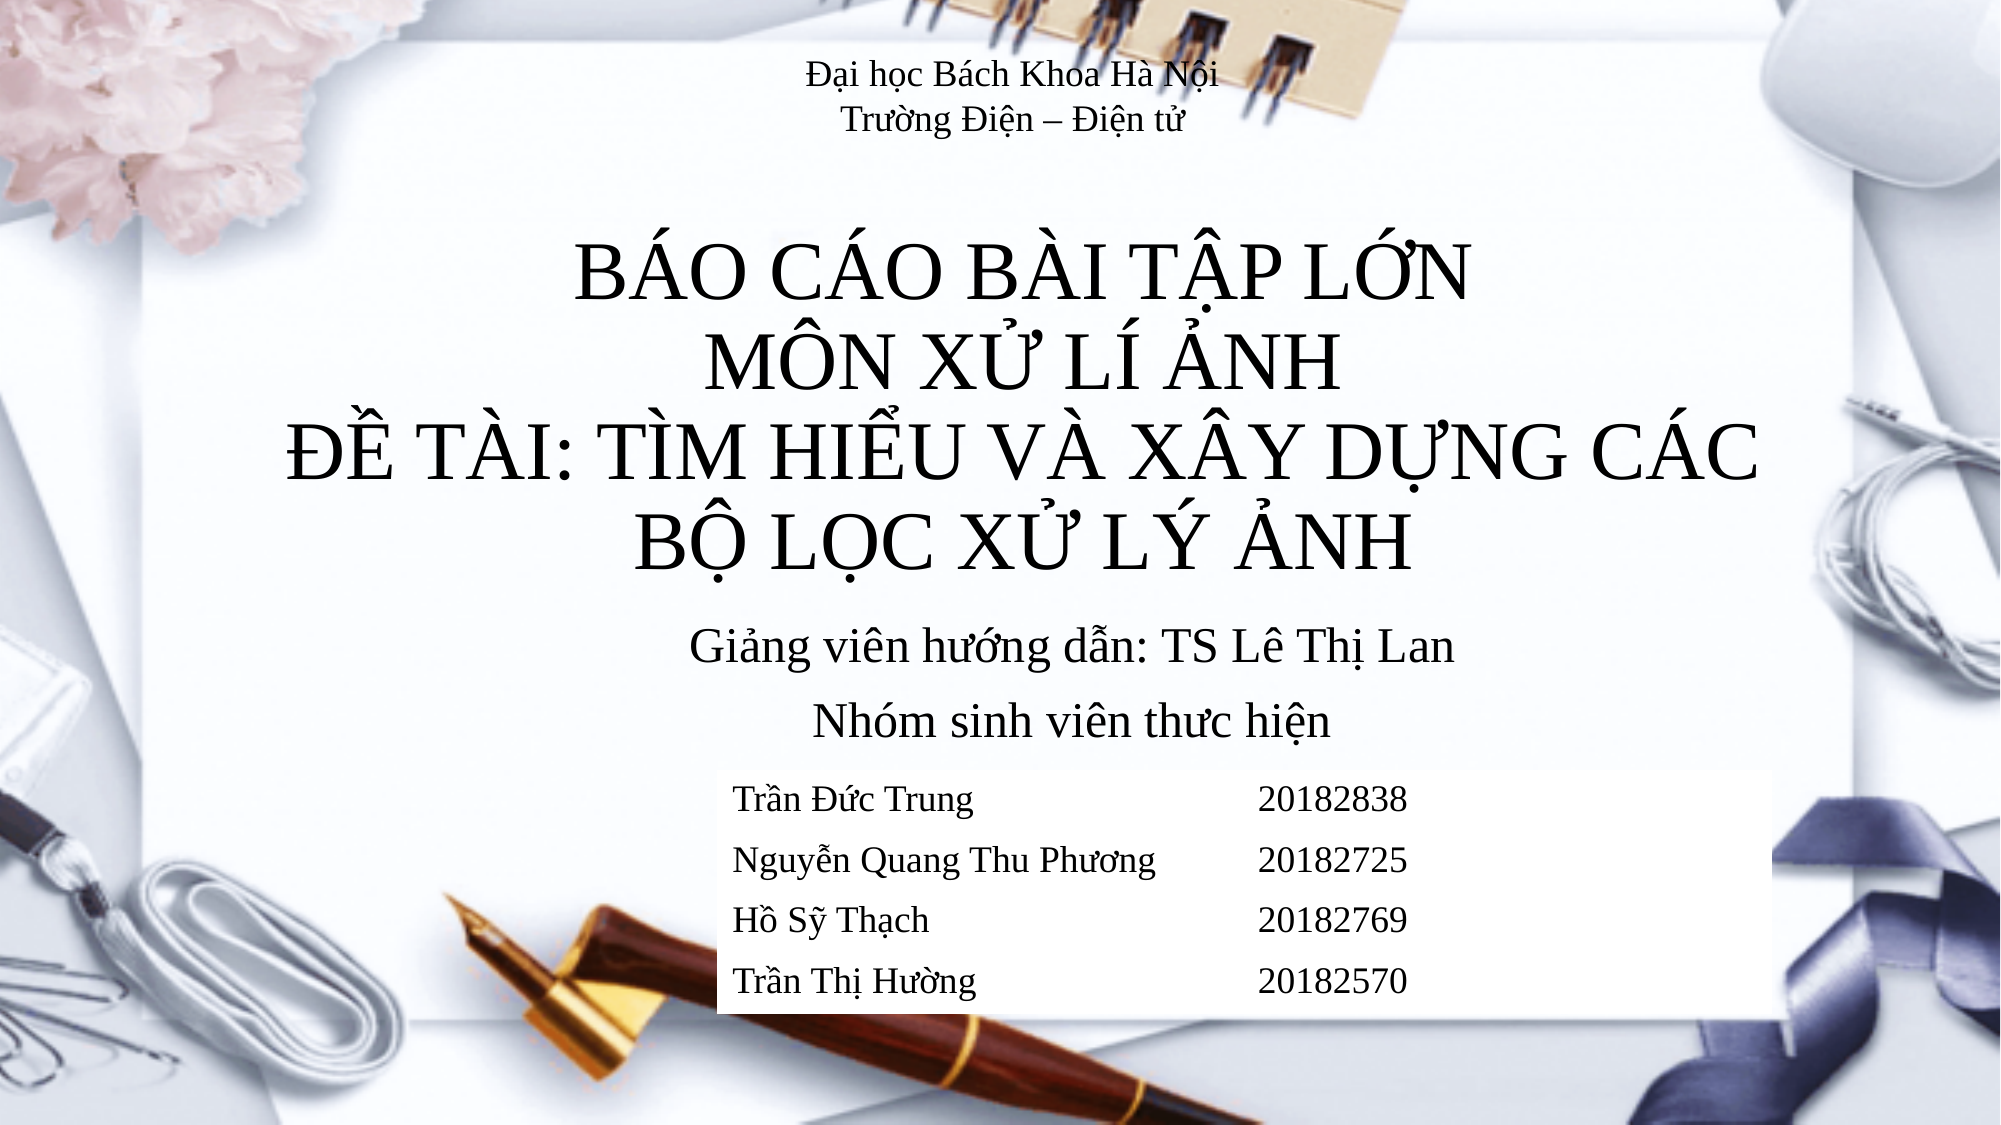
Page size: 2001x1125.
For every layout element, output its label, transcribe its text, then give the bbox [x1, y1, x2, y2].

table_cell 20182725 [1243, 831, 1772, 892]
table_header 20182838 [1243, 770, 1772, 831]
picture [0, 0, 2001, 1125]
table_header Trần Đức Trung [717, 770, 1243, 831]
text_box Đại học Bách Khoa Hà Nội Trường Điện – Điện tử [717, 42, 1309, 147]
table_cell 20182769 [1243, 892, 1772, 953]
table_cell Trần Thị Hường [717, 953, 1243, 1014]
table_cell Nguyễn Quang Thu Phương [717, 831, 1243, 892]
subtitle Giảng viên hướng dẫn: TS Lê Thị Lan Nhóm sinh viên thưc hiện [322, 611, 1823, 884]
title BÁO CÁO BÀI TẬP LỚN MÔN XỬ LÍ ẢNH ĐỀ TÀI: TÌM HIỂU VÀ XÂY DỰNG CÁC BỘ LỌC XỬ LÝ ẢNH [237, 203, 1810, 595]
table_cell 20182570 [1243, 953, 1772, 1014]
table_cell Hồ Sỹ Thạch [717, 892, 1243, 953]
